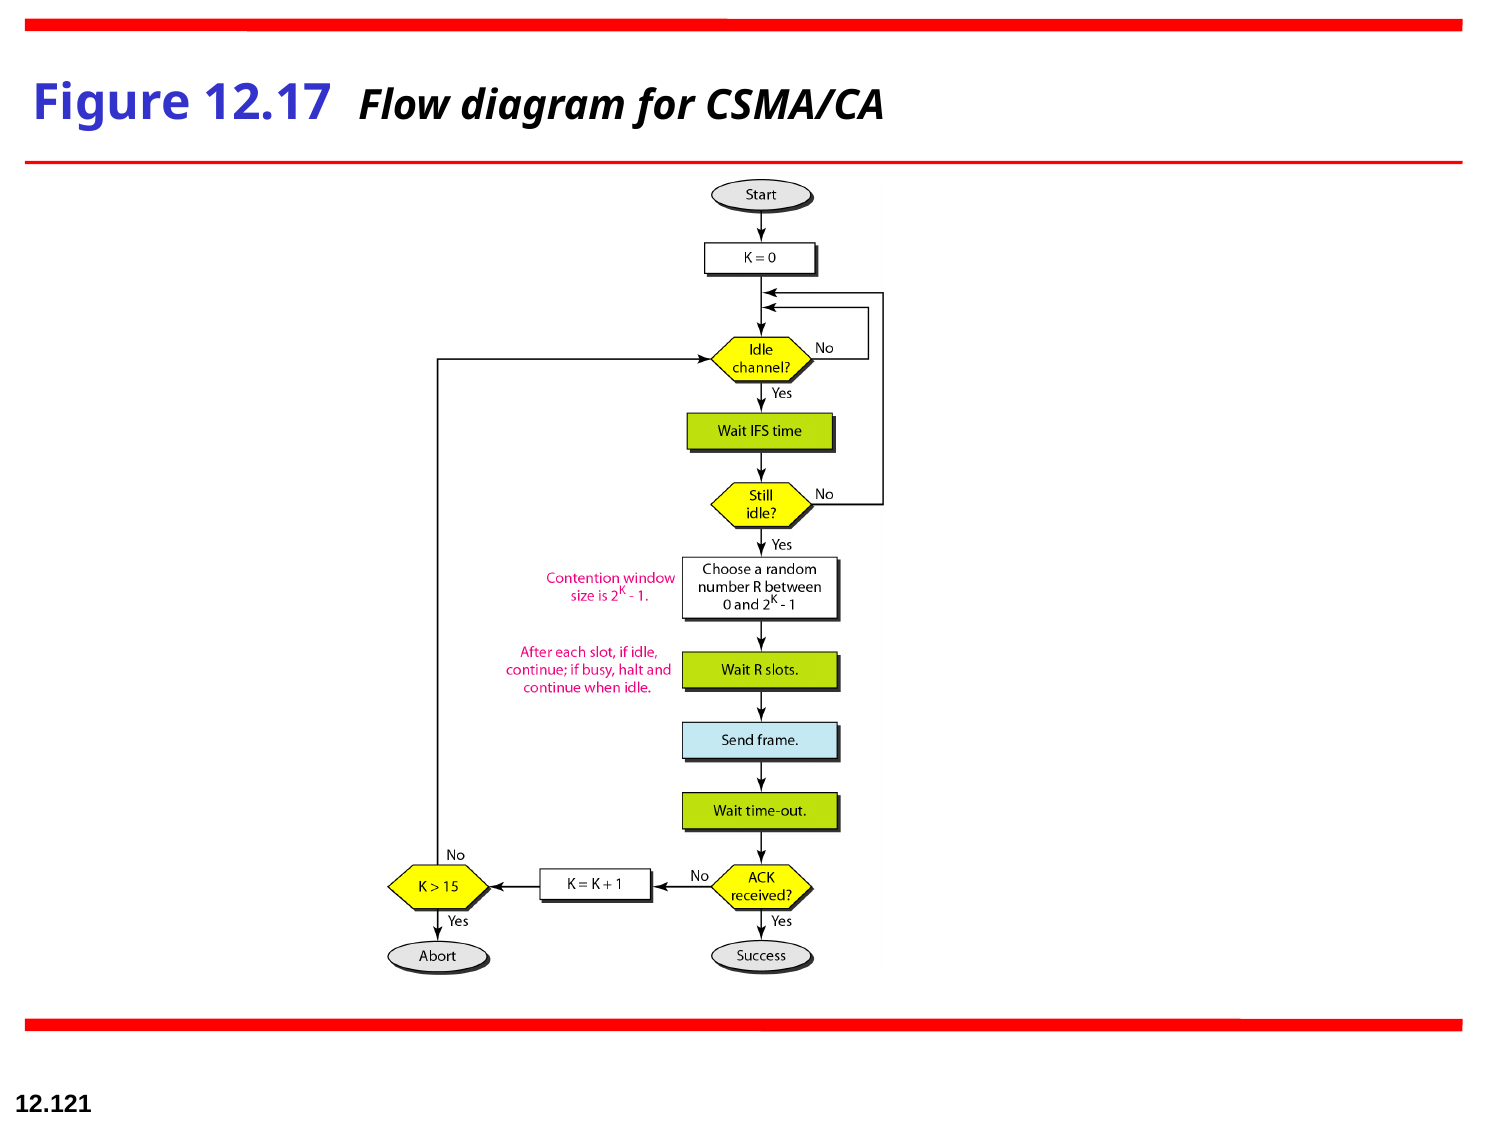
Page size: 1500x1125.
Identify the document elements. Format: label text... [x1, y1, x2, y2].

slide_number 12.121 [0, 1049, 313, 1125]
text_box Figure 12.17 Flow diagram for CSMA/CA [17, 62, 901, 138]
picture [387, 178, 885, 976]
